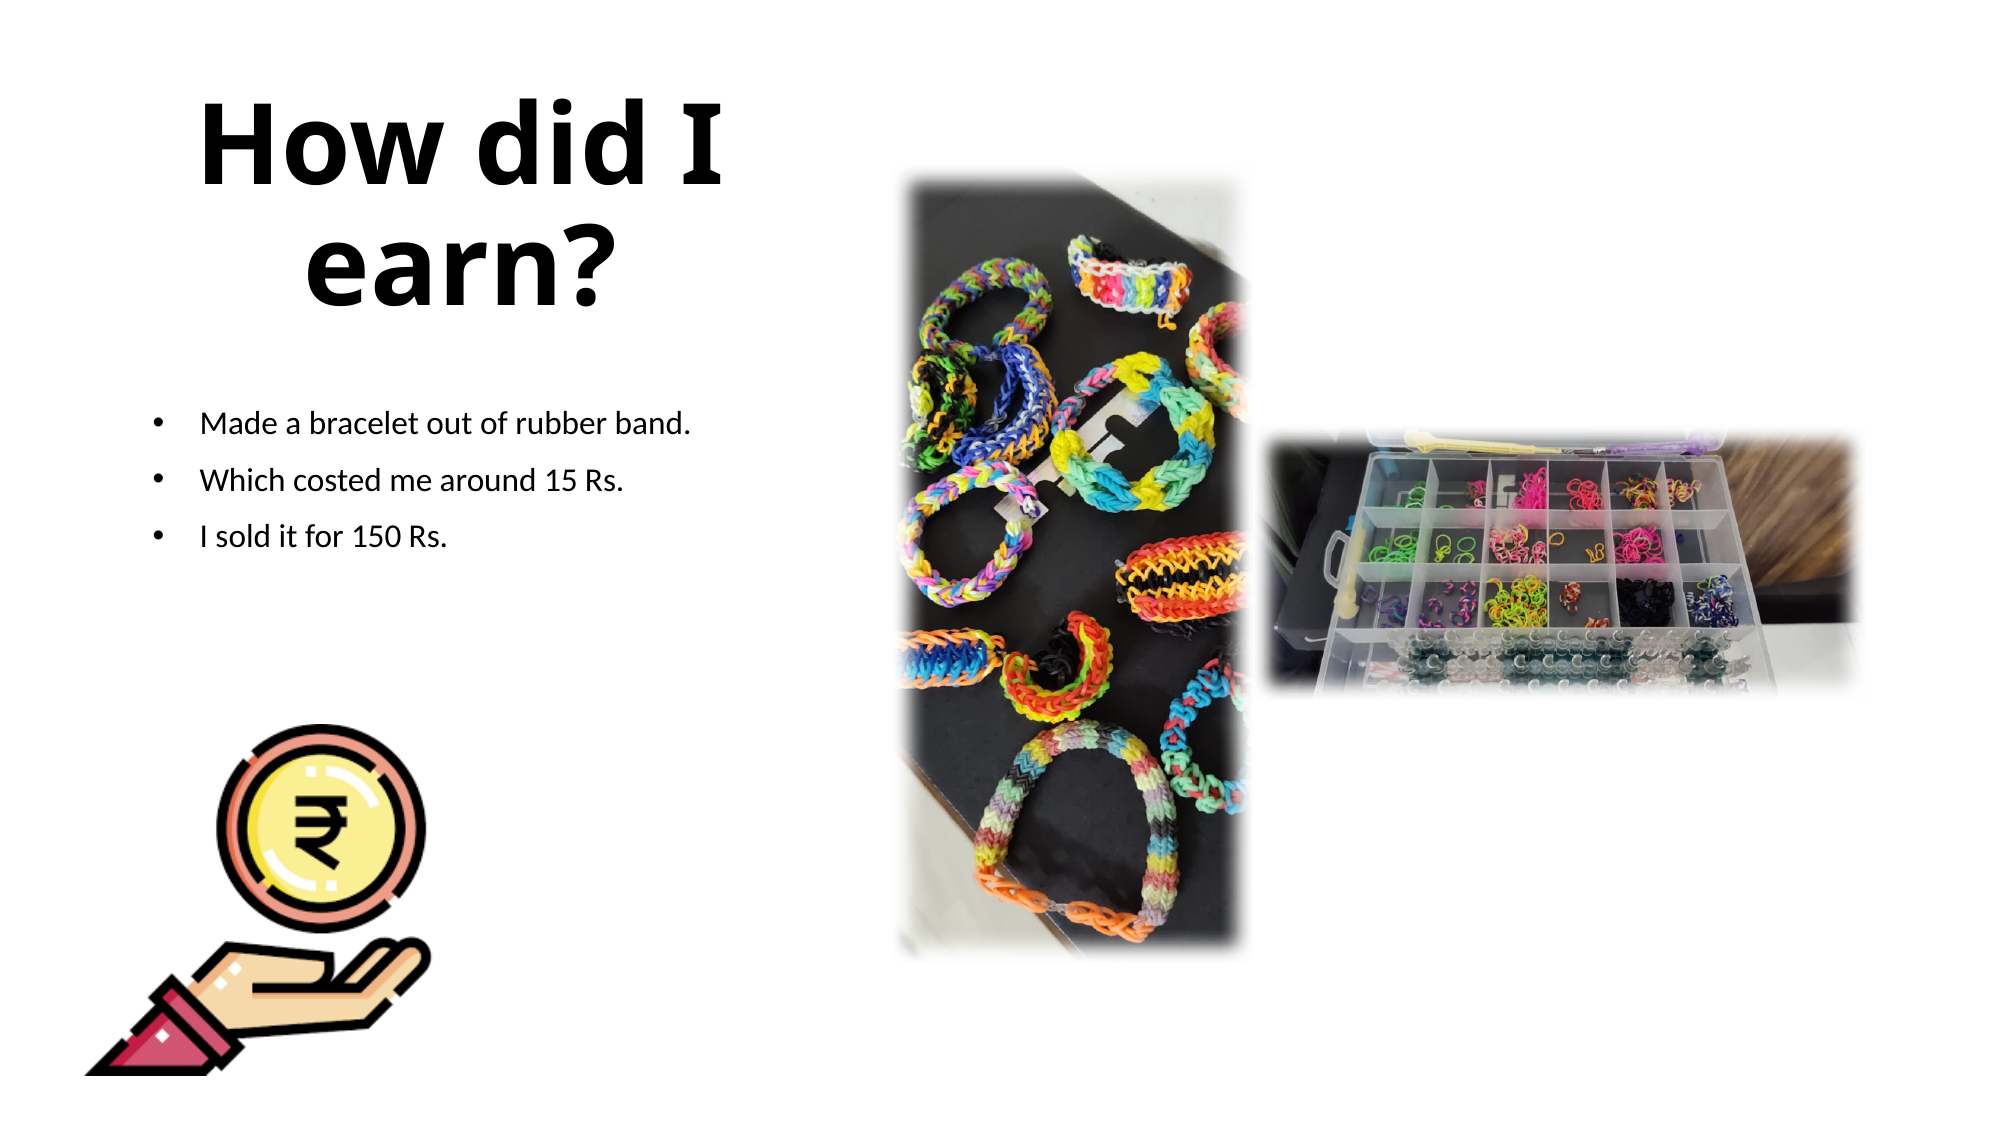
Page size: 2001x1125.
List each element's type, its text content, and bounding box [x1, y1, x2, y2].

picture [1252, 424, 1867, 701]
title How did I earn? [137, 75, 783, 337]
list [892, 163, 1253, 963]
picture [82, 724, 434, 1076]
list Made a bracelet out of rubber band. Which costed me around 15 Rs. I sold it for 150 Rs. [137, 337, 783, 963]
